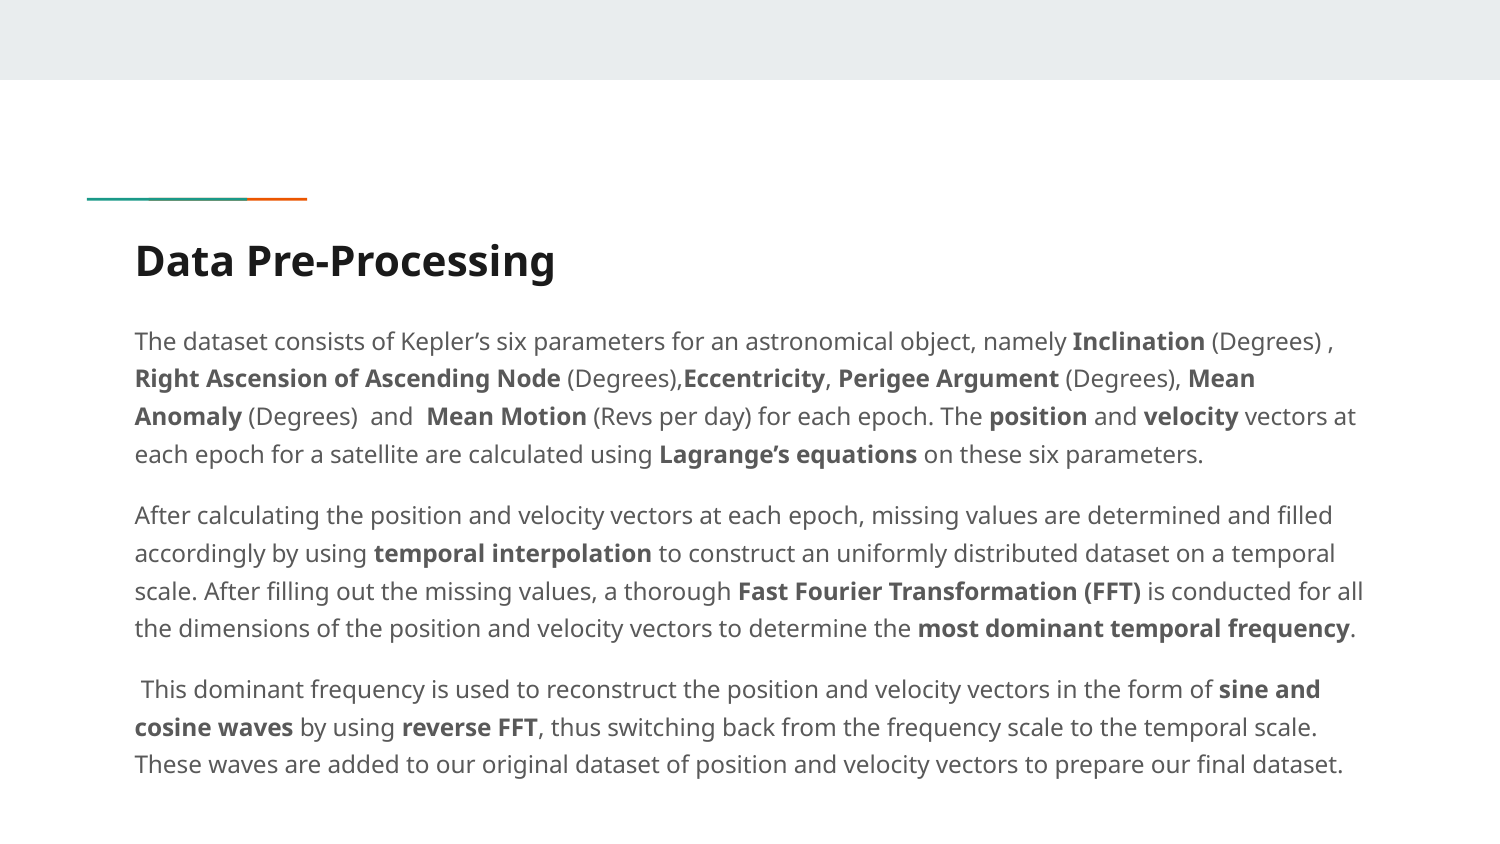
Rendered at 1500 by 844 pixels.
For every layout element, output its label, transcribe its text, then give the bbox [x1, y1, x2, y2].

list The dataset consists of Kepler’s six parameters for an astronomical object, namely Inclination (Degrees) , Right Ascension of Ascending Node (Degrees),Eccentricity, Perigee Argument (Degrees), Mean Anomaly (Degrees) and Mean Motion (Revs per day) for each epoch. The position and velocity vectors at each epoch for a satellite are calculated using Lagrange’s equations on these six parameters. After calculating the position and velocity vectors at each epoch, missing values are determined and filled accordingly by using temporal interpolation to construct an uniformly distributed dataset on a temporal scale. After filling out the missing values, a thorough Fast Fourier Transformation (FFT) is conducted for all the dimensions of the position and velocity vectors to determine the most dominant temporal frequency. This dominant frequency is used to reconstruct the position and velocity vectors in the form of sine and cosine waves by using reverse FFT, thus switching back from the frequency scale to the temporal scale. These waves are added to our original dataset of position and velocity vectors to prepare our final dataset. [119, 304, 1381, 807]
title Data Pre-Processing [119, 216, 1381, 304]
